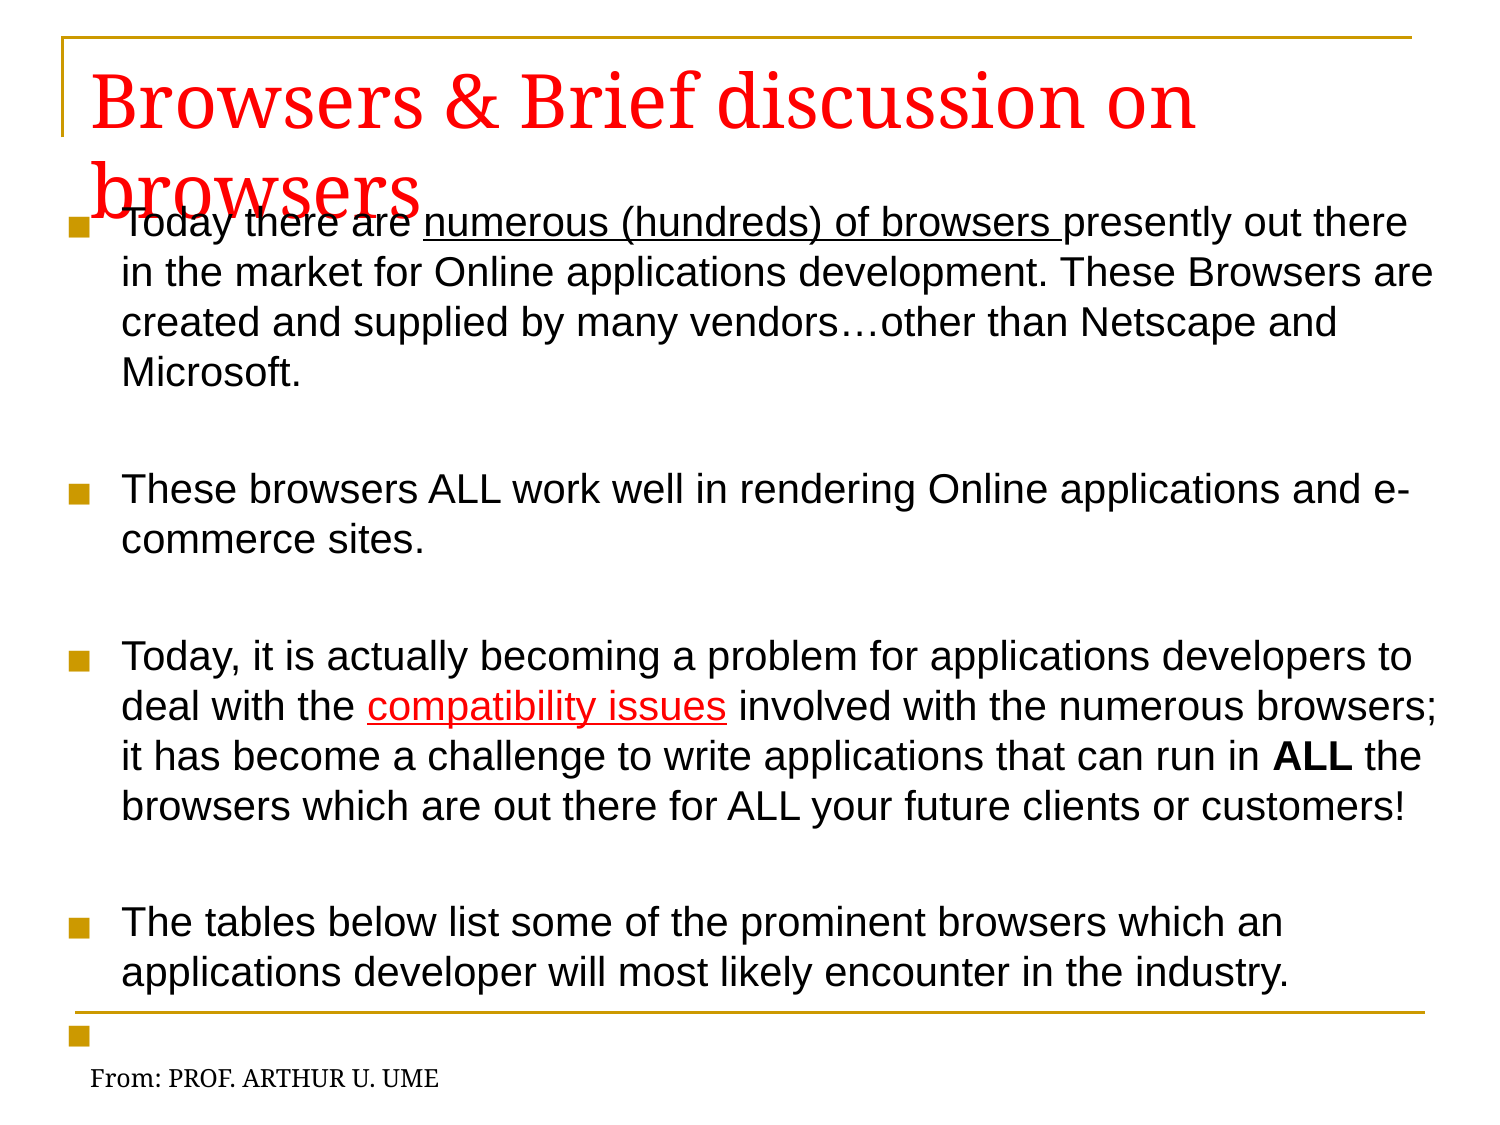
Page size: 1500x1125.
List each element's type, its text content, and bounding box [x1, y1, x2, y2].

title Browsers & Brief discussion on browsers [75, 45, 1425, 169]
text_box From: PROF. ARTHUR U. UME [74, 1024, 988, 1100]
list Today there are numerous (hundreds) of browsers presently out there in the market for Online applications development. These Browsers are created and supplied by many vendors…other than Netscape and Microsoft. These browsers ALL work well in rendering Online applications and e-commerce sites. Today, it is actually becoming a problem for applications developers to deal with the compatibility issues involved with the numerous browsers; it has become a challenge to write applications that can run in ALL the browsers which are out there for ALL your future clients or customers! The tables below list some of the prominent browsers which an applications developer will most likely encounter in the industry. [50, 187, 1463, 1006]
